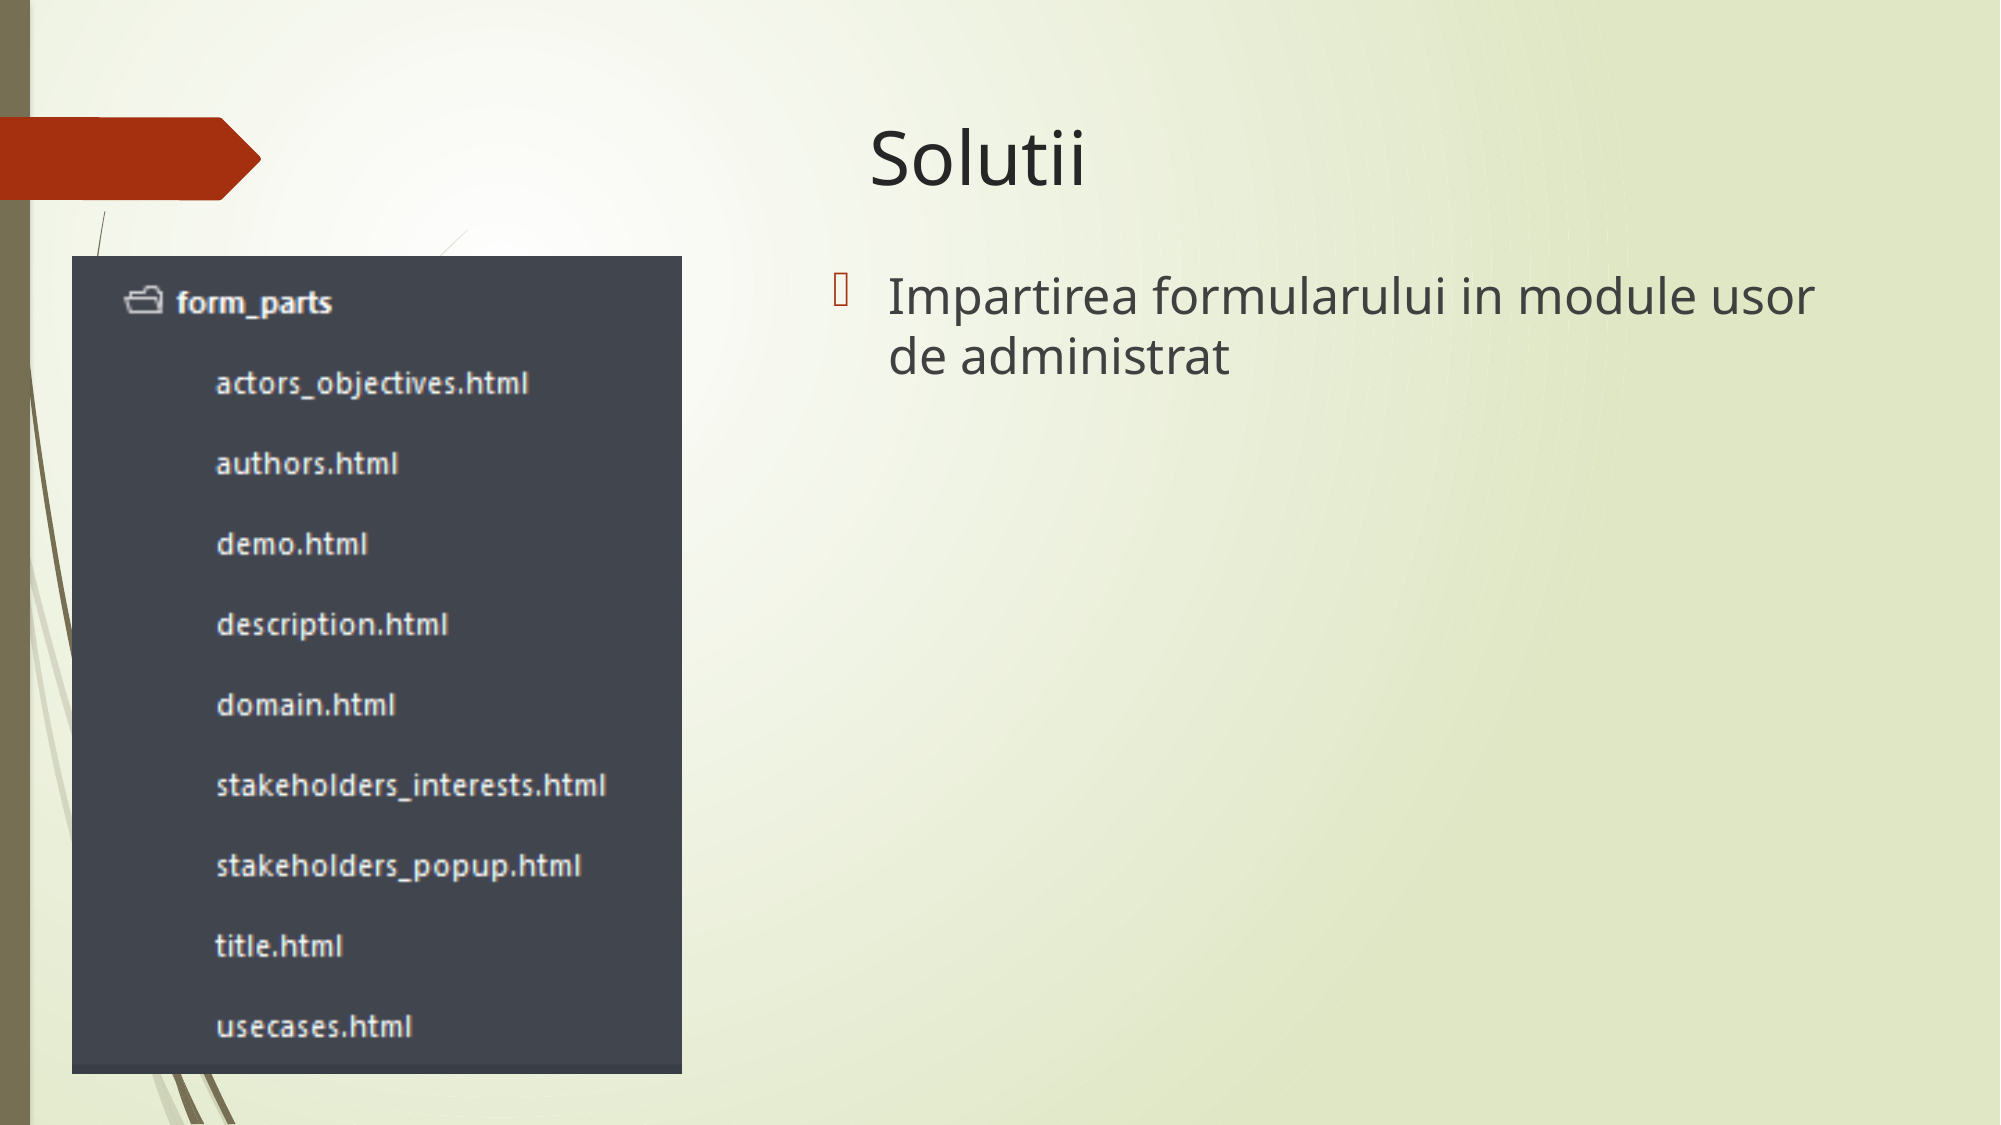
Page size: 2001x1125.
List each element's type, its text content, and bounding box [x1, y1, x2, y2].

title Solutii [854, 102, 1413, 256]
picture [72, 256, 682, 1075]
list Impartirea formularului in module usor de administrat [817, 256, 1891, 574]
